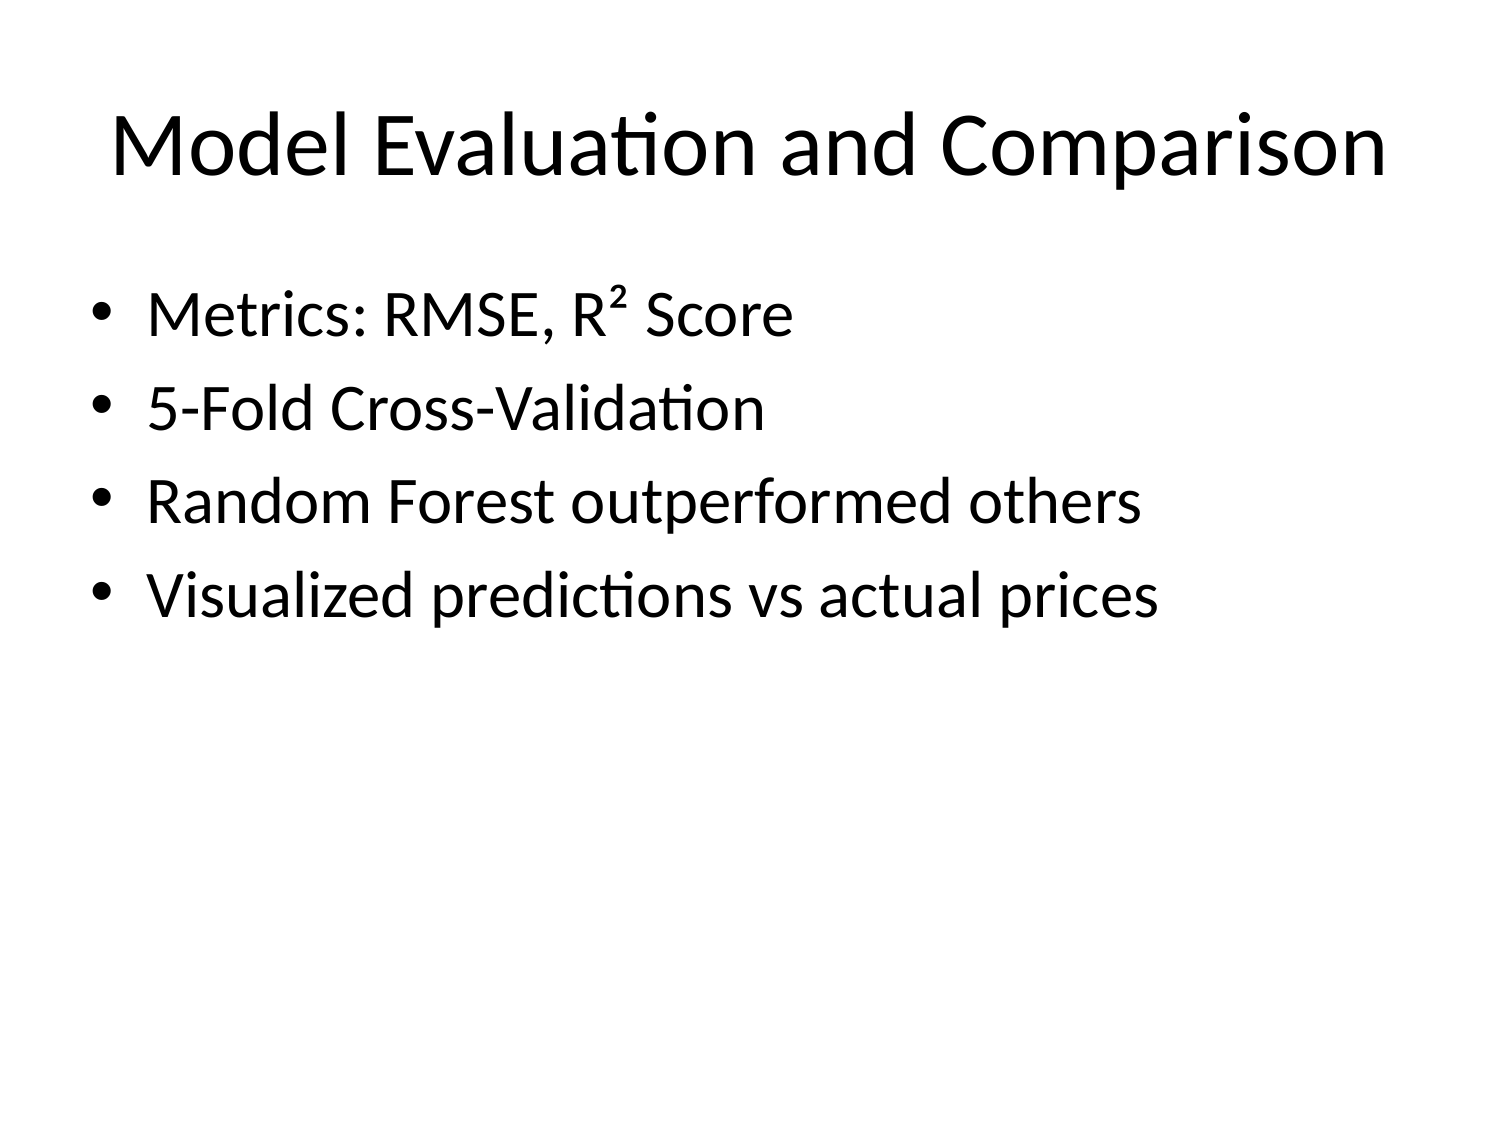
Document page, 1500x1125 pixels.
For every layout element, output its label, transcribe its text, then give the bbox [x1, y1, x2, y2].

list Metrics: RMSE, R² Score 5-Fold Cross-Validation Random Forest outperformed others Visualized predictions vs actual prices [75, 262, 1425, 1005]
title Model Evaluation and Comparison [75, 45, 1425, 233]
